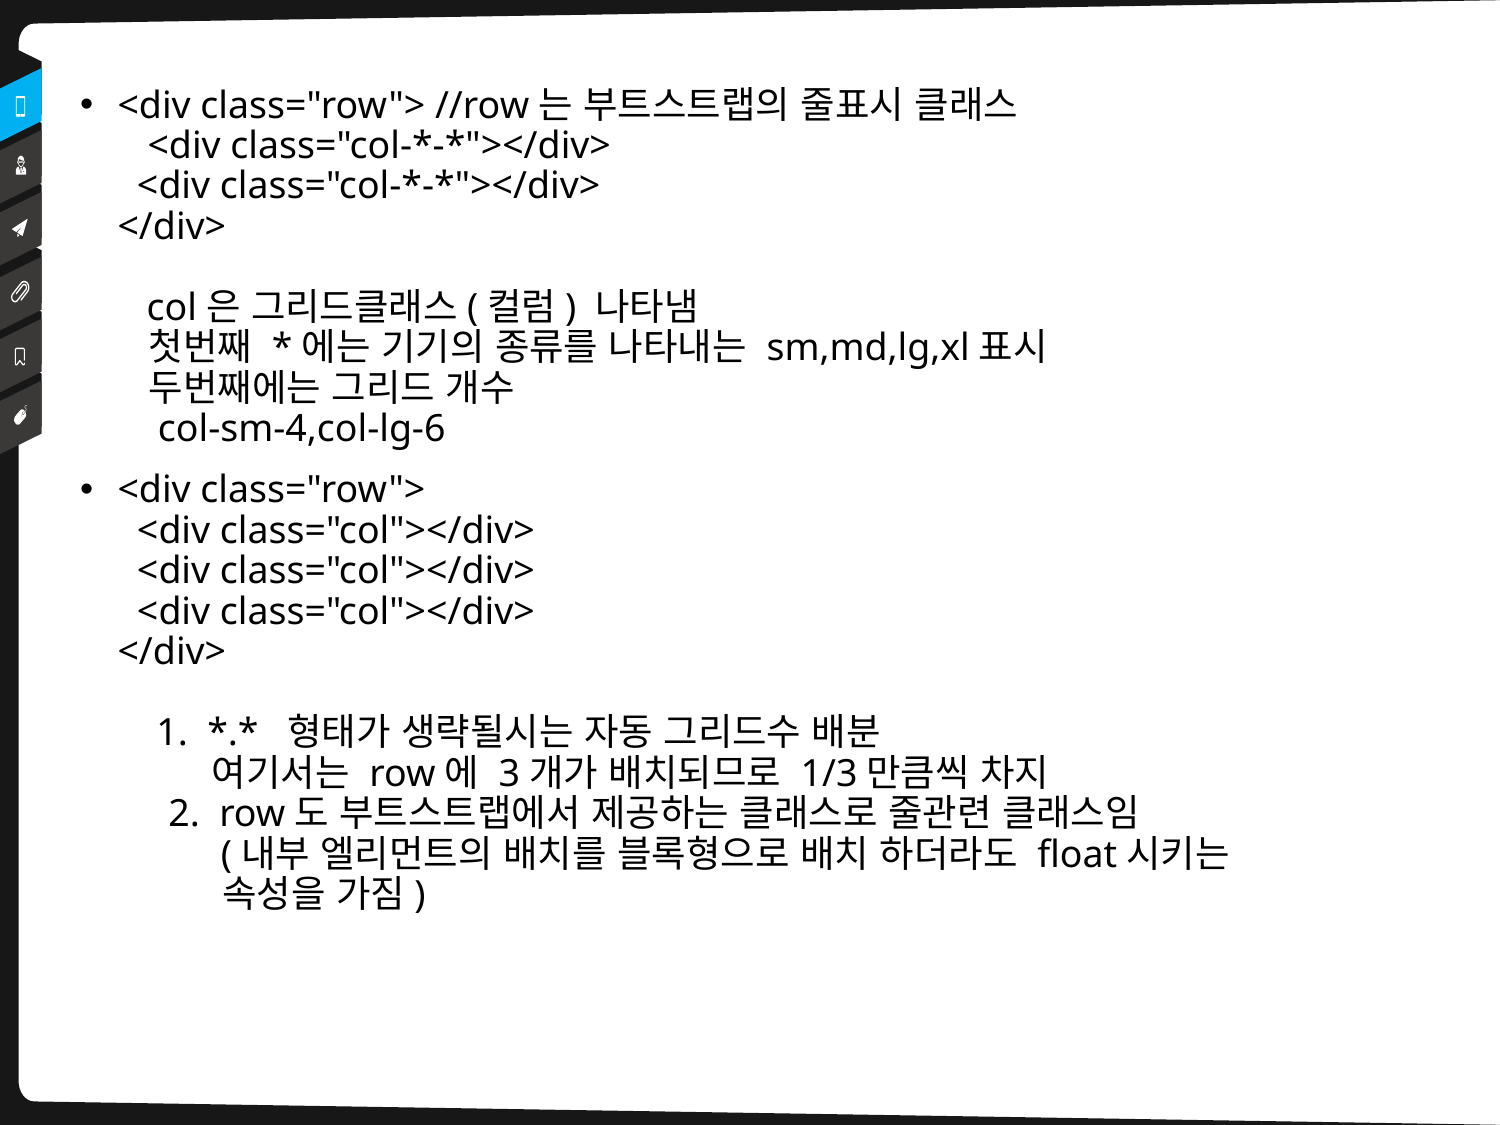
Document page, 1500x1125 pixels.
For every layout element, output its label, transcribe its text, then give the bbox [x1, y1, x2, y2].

list <div class="row"> //row는 부트스트랩의 줄표시 클래스 <div class="col-*-*"></div> <div class="col-*-*"></div> </div> col은 그리드클래스(컬럼) 나타냄 첫번째 *에는 기기의 종류를 나타내는 sm,md,lg,xl표시 두번째에는 그리드 개수 col-sm-4,col-lg-6 <div class="row"> <div class="col"></div> <div class="col"></div> <div class="col"></div> </div> 1. *.* 형태가 생략될시는 자동 그리드수 배분 여기서는 row에 3개가 배치되므로 1/3만큼씩 차지 2. row도 부트스트랩에서 제공하는 클래스로 줄관련 클래스임 (내부 엘리먼트의 배치를 블록형으로 배치 하더라도 float시키는 속성을 가짐) [64, 78, 1415, 941]
